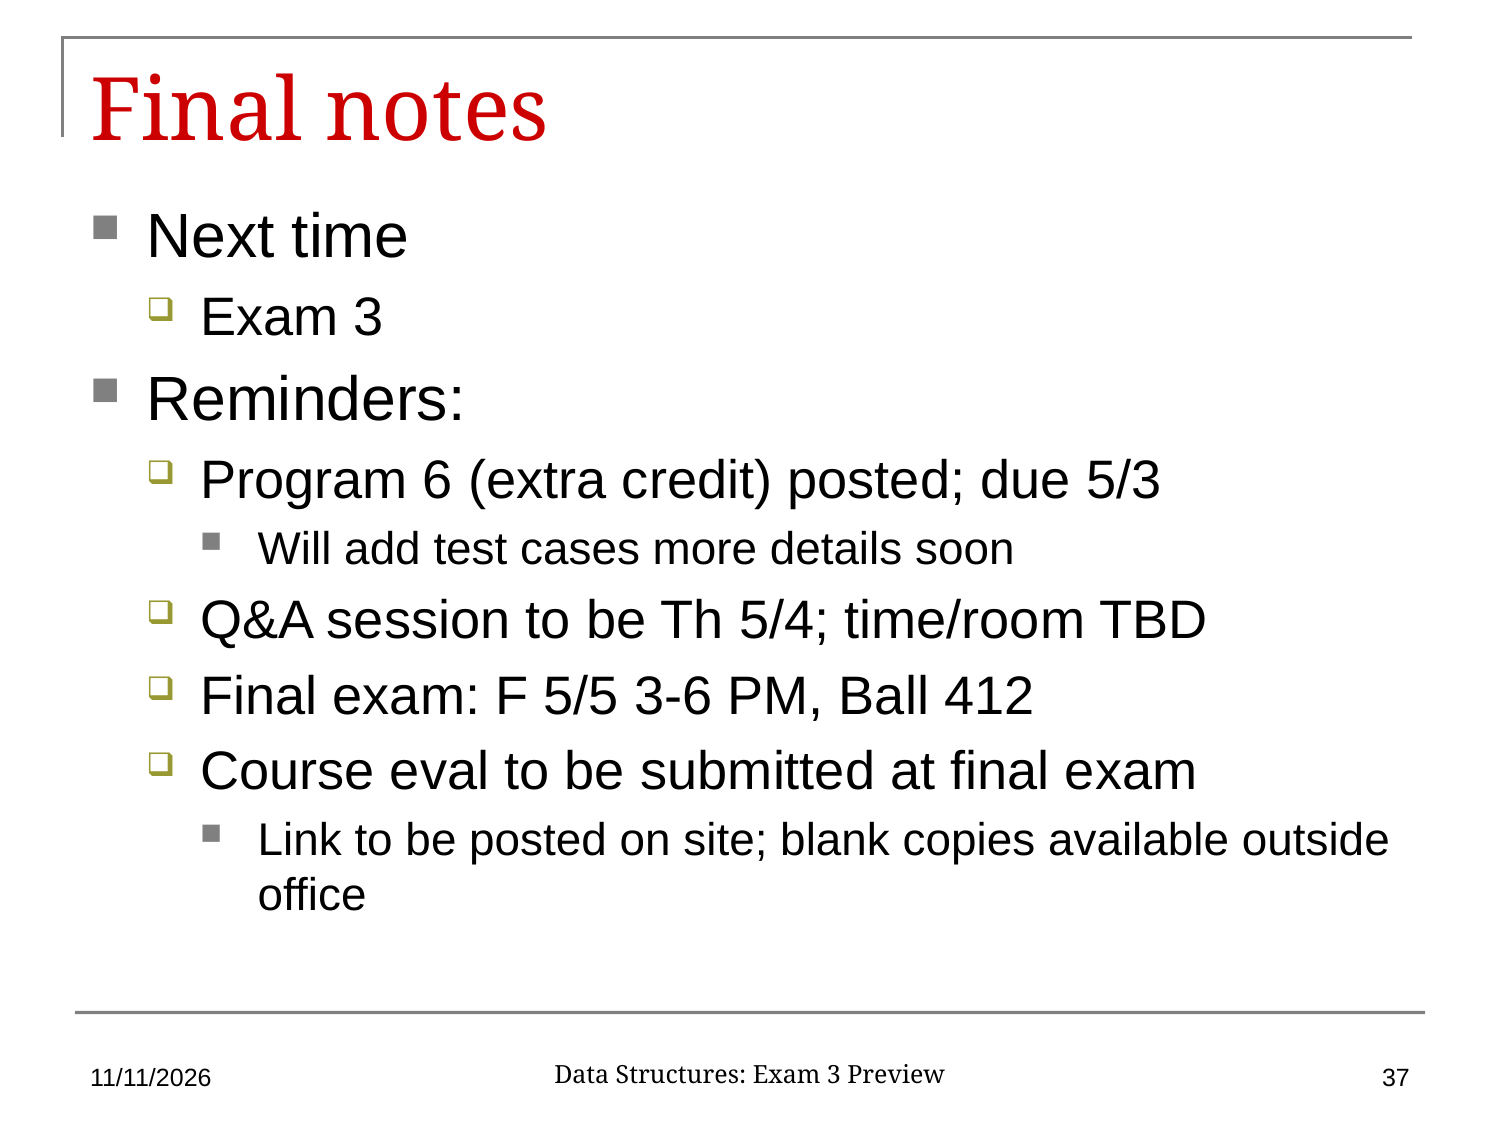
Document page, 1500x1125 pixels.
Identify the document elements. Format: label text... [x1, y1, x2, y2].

list Next time Exam 3 Reminders: Program 6 (extra credit) posted; due 5/3 Will add test cases more details soon Q&A session to be Th 5/4; time/room TBD Final exam: F 5/5 3-6 PM, Ball 412 Course eval to be submitted at final exam Link to be posted on site; blank copies available outside office [75, 187, 1425, 1006]
title Final notes [75, 45, 1425, 163]
slide_number 37 [1074, 1023, 1426, 1100]
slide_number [74, 1023, 426, 1100]
footer Data Structures: Exam 3 Preview [512, 1024, 988, 1101]
